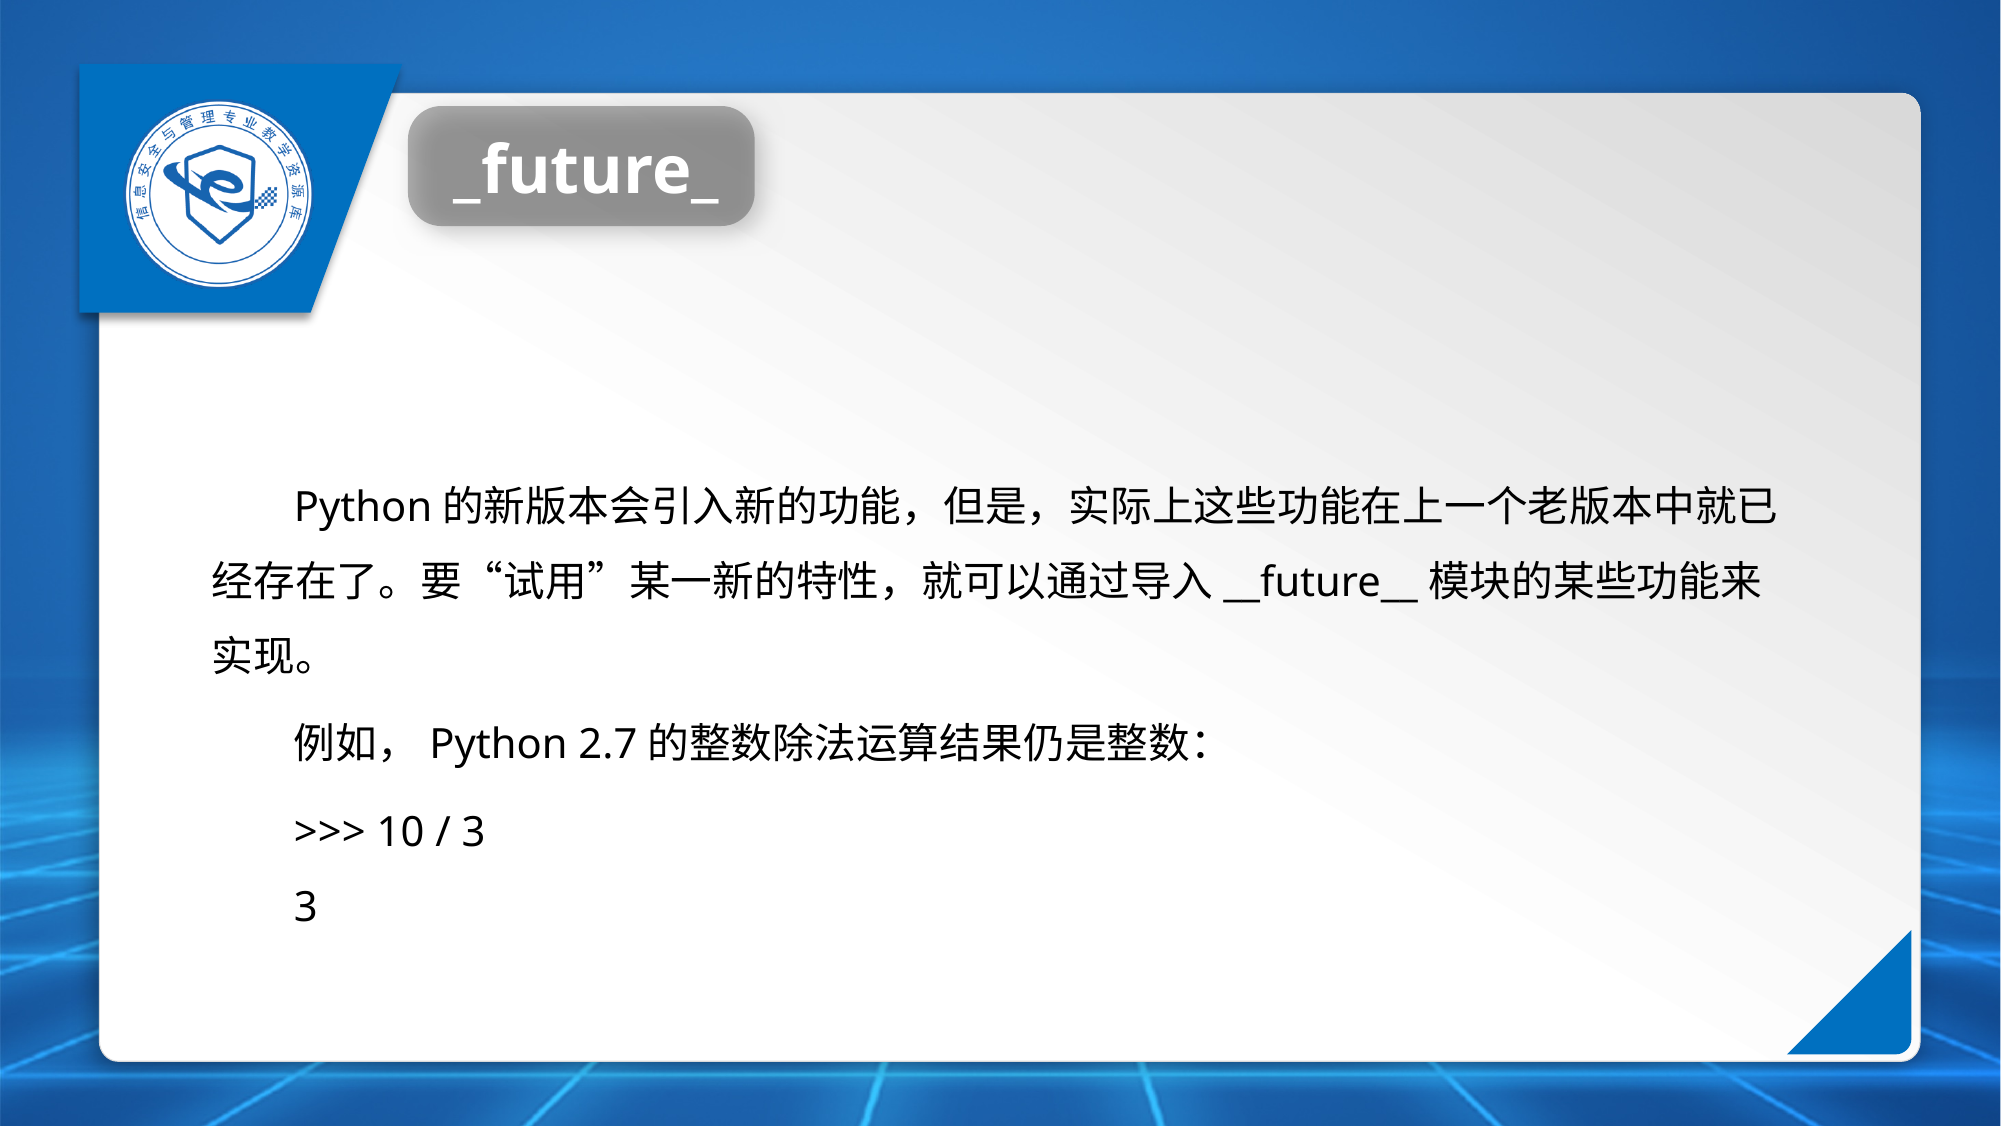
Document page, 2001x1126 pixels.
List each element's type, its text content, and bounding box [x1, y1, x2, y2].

text_box _future_ [439, 118, 735, 214]
picture [0, 0, 2001, 1126]
text_box [406, 104, 756, 228]
text_box Python的新版本会引入新的功能，但是，实际上这些功能在上一个老版本中就已经存在了。要“试用”某一新的特性，就可以通过导入__future__模块的某些功能来实现。 例如，Python 2.7的整数除法运算结果仍是整数： >>> 10 / 3 3 [196, 447, 1811, 937]
